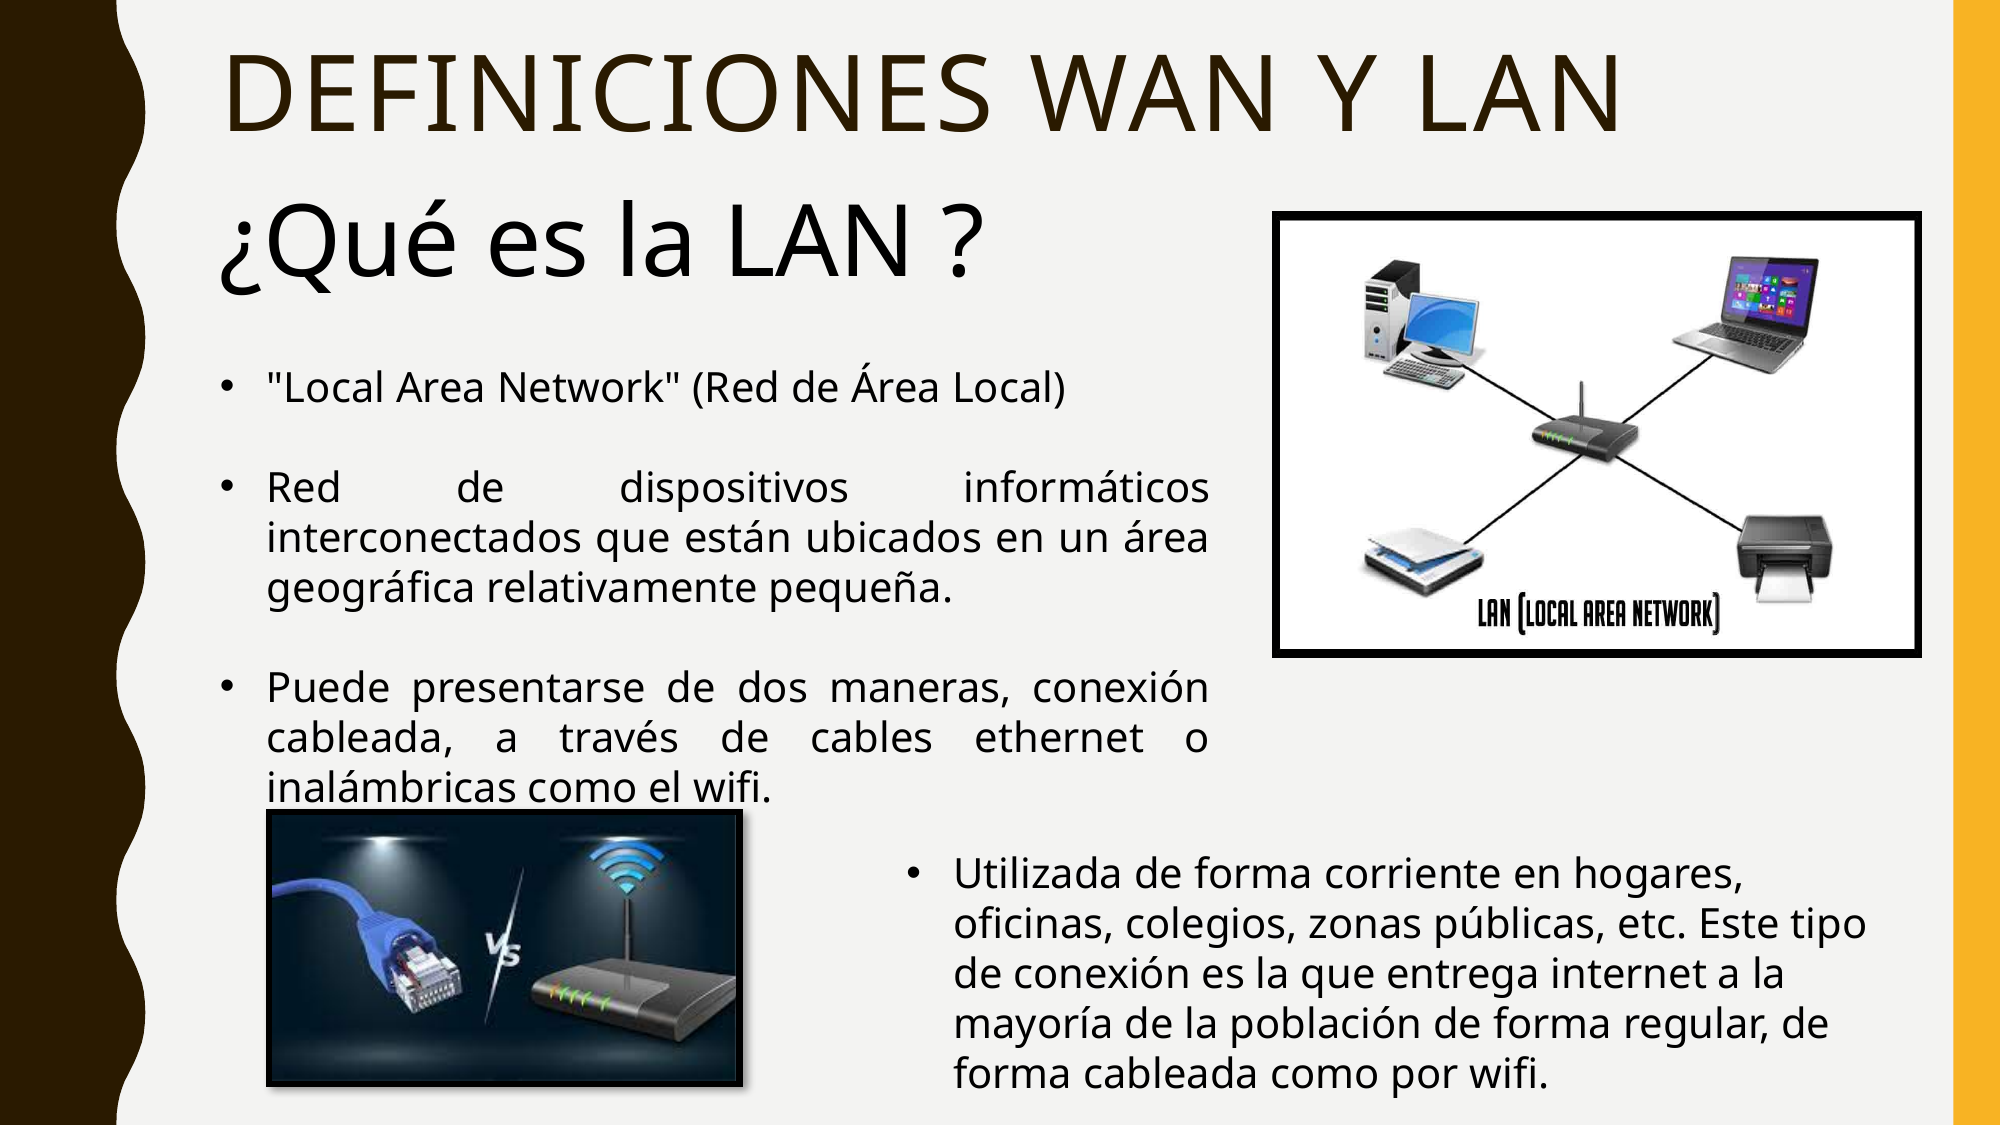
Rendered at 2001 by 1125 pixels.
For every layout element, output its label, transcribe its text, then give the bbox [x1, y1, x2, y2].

picture [272, 815, 737, 1081]
text_box "Local Area Network" (Red de Área Local) Red de dispositivos informáticos interconectados que están ubicados en un área geográfica relativamente pequeña. Puede presentarse de dos maneras, conexión cableada, a través de cables ethernet o inalámbricas como el wifi. [205, 352, 1226, 818]
picture [1272, 211, 1922, 658]
text_box ¿Qué es la LAN ? [205, 168, 1226, 304]
text_box Utilizada de forma corriente en hogares, oficinas, colegios, zonas públicas, etc. Este tipo de conexión es la que entrega internet a la mayoría de la población de forma regular, de forma cableada como por wifi. [891, 839, 1892, 1105]
text_box [975, 537, 1025, 588]
title Definiciones WAN y LAN [205, 32, 1875, 169]
